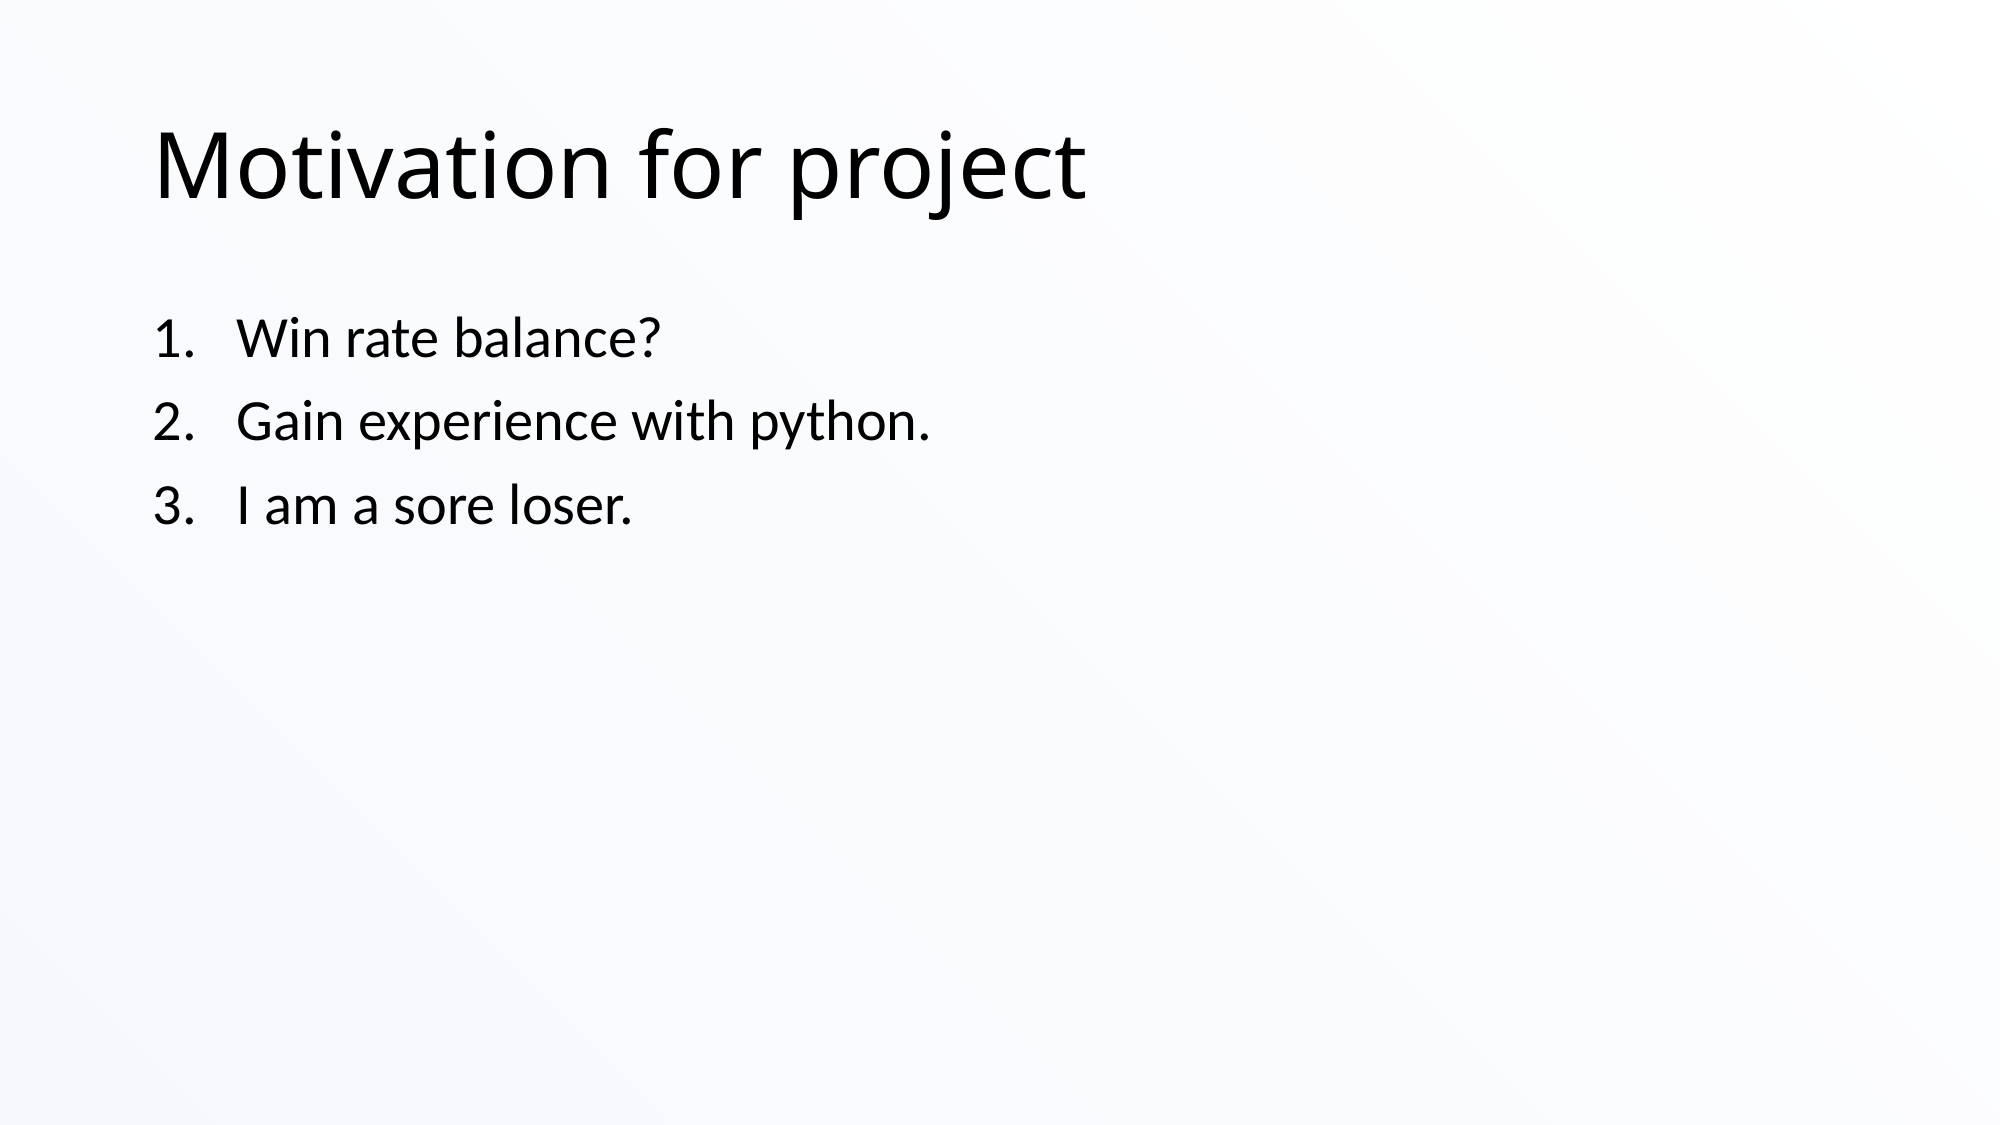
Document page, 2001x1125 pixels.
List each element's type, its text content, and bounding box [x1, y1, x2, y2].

list Win rate balance? Gain experience with python. I am a sore loser. [137, 299, 1863, 1014]
title Motivation for project [137, 59, 1863, 278]
